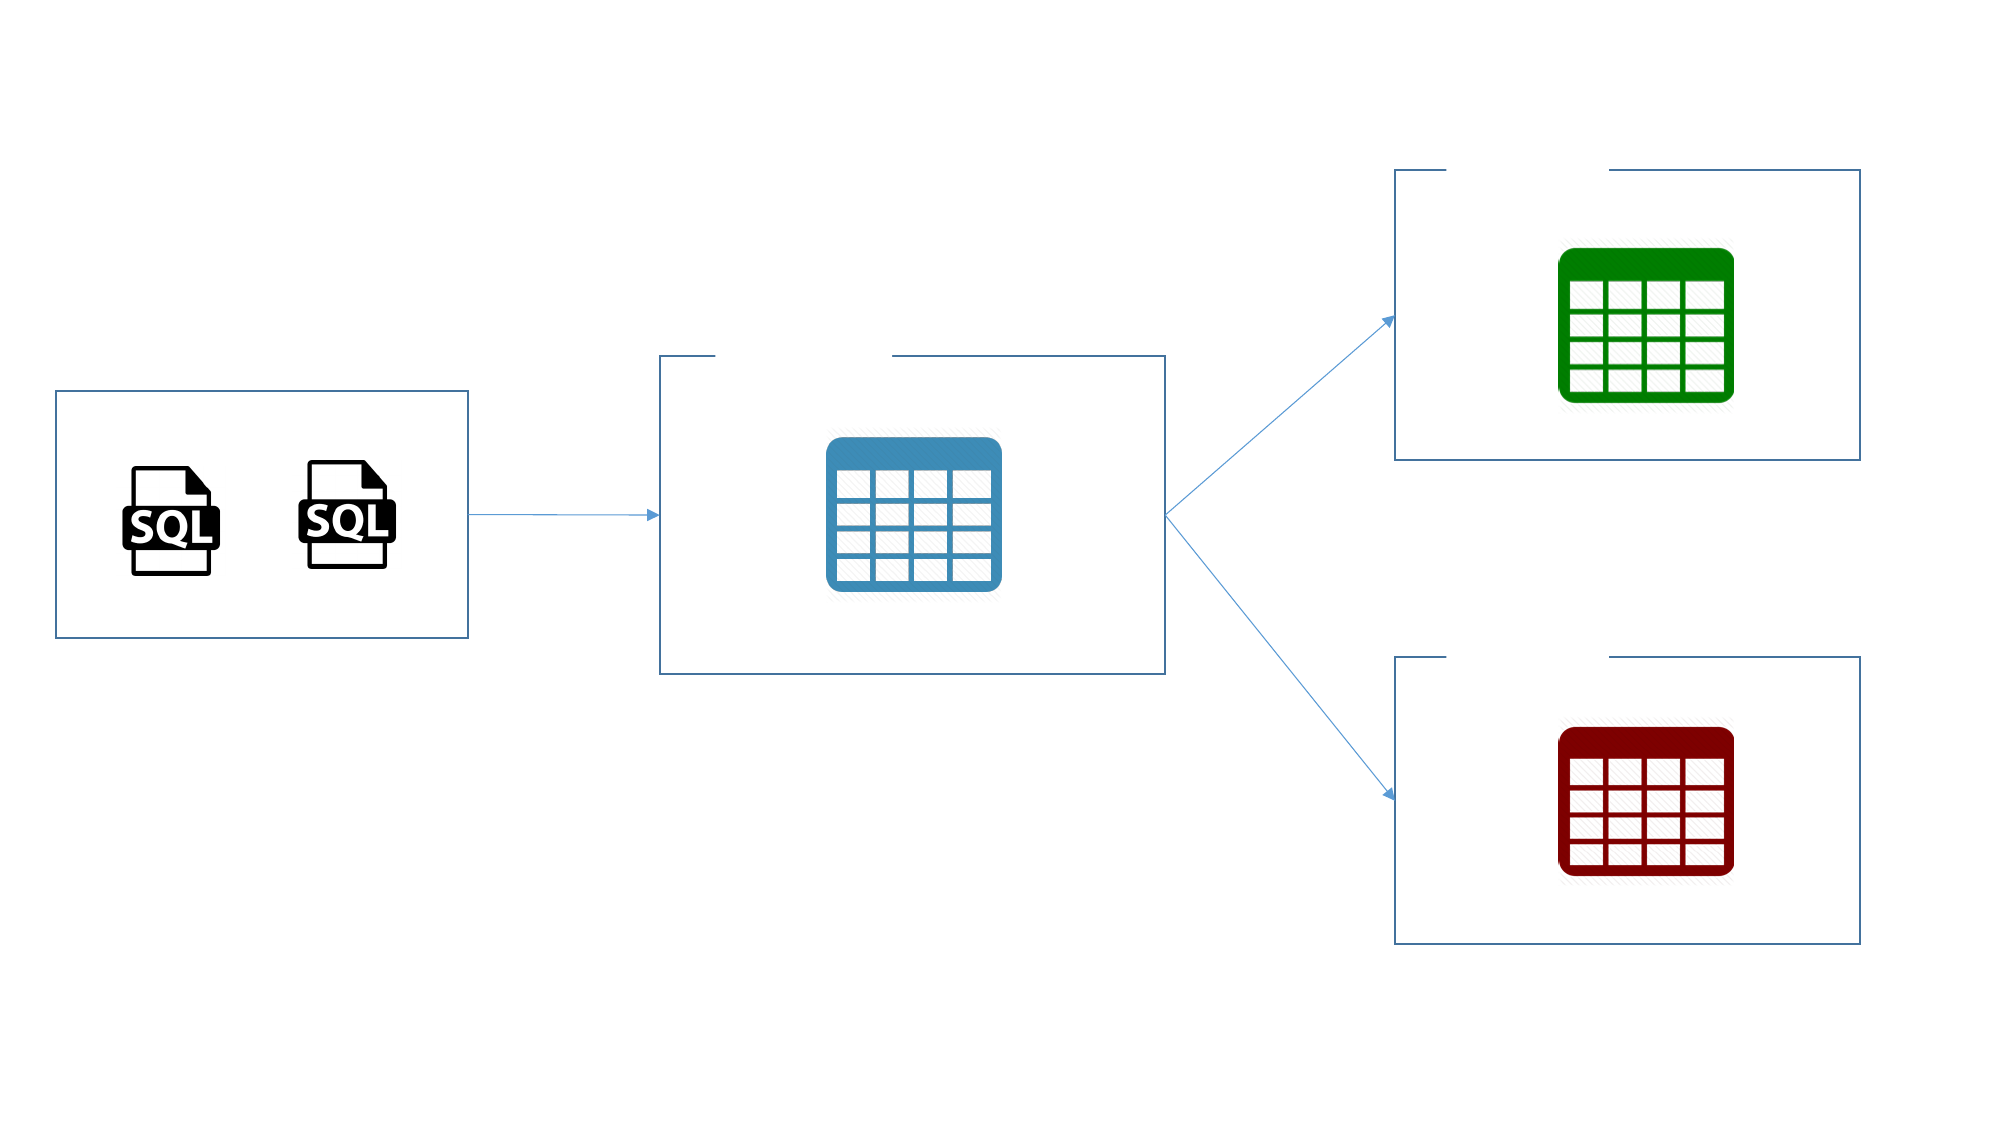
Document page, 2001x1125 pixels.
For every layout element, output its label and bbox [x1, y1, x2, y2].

picture [1558, 237, 1734, 414]
text_box [55, 391, 468, 639]
text_box [1394, 621, 1861, 945]
text_box [1165, 315, 1395, 515]
text_box [1394, 134, 1861, 461]
text_box [1165, 515, 1395, 801]
picture [826, 426, 1002, 603]
picture [1558, 716, 1734, 886]
text_box [659, 317, 1165, 674]
